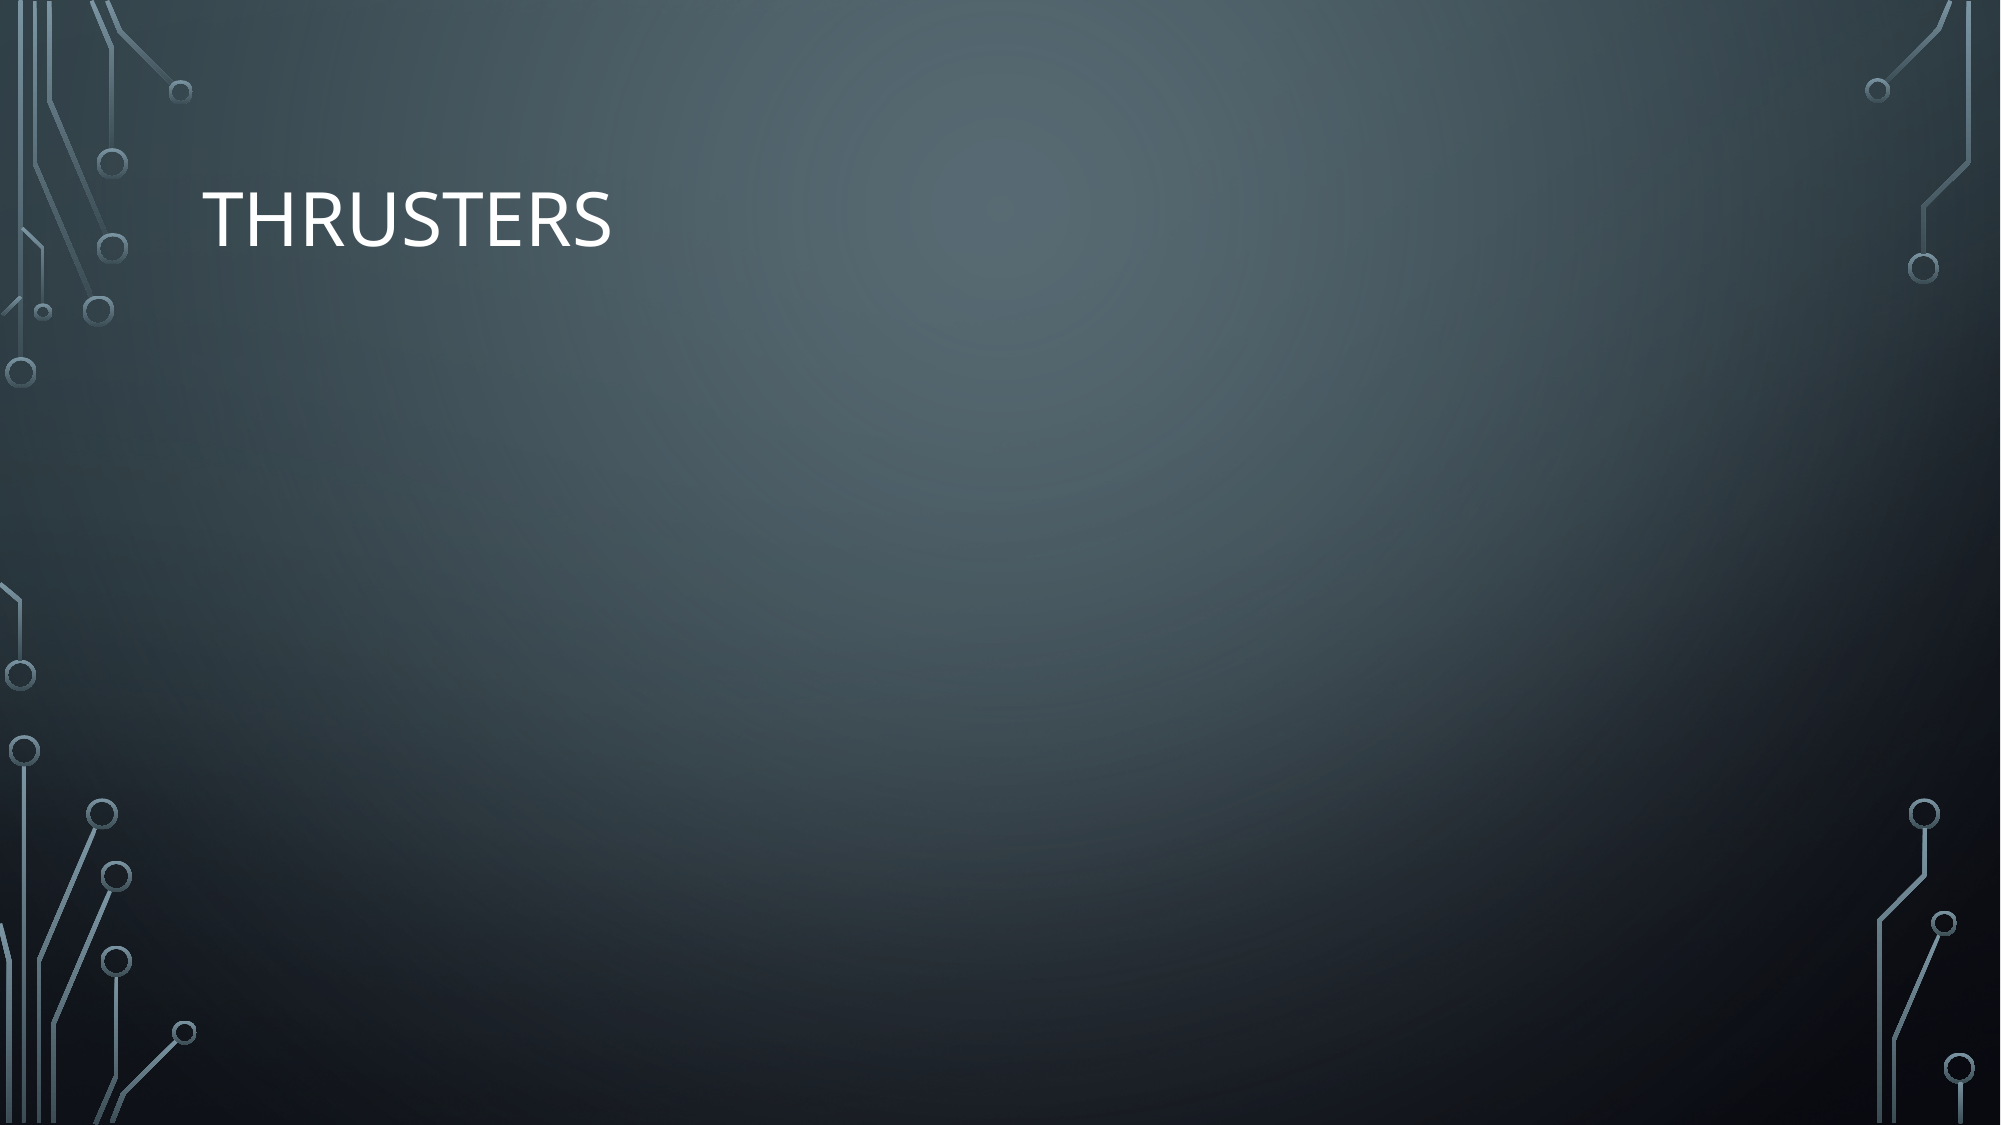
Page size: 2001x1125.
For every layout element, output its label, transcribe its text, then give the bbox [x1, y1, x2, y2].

title thrusters [187, 101, 1813, 344]
